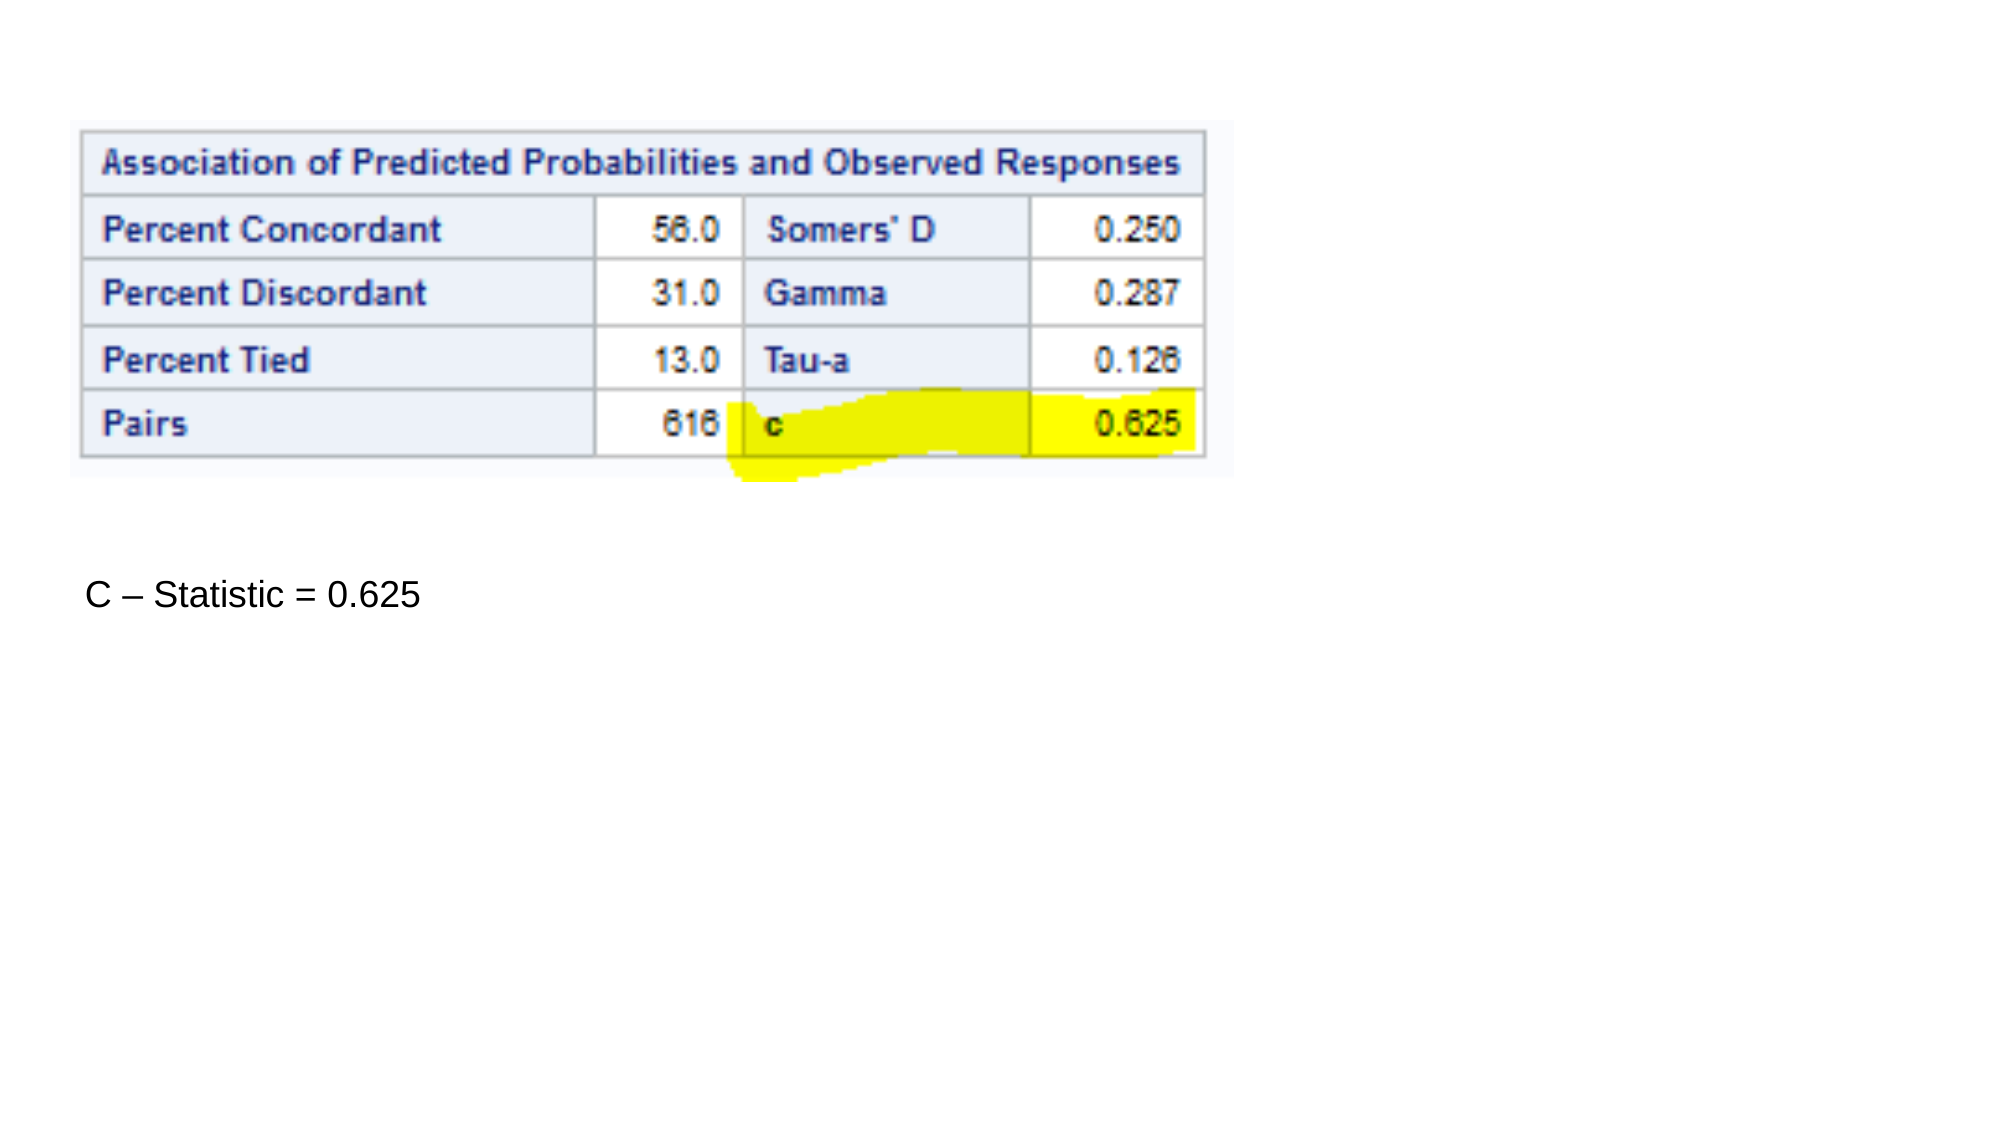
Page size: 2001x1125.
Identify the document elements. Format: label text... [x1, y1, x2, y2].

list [70, 120, 1234, 482]
text_box C – Statistic = 0.625 [69, 562, 1252, 623]
